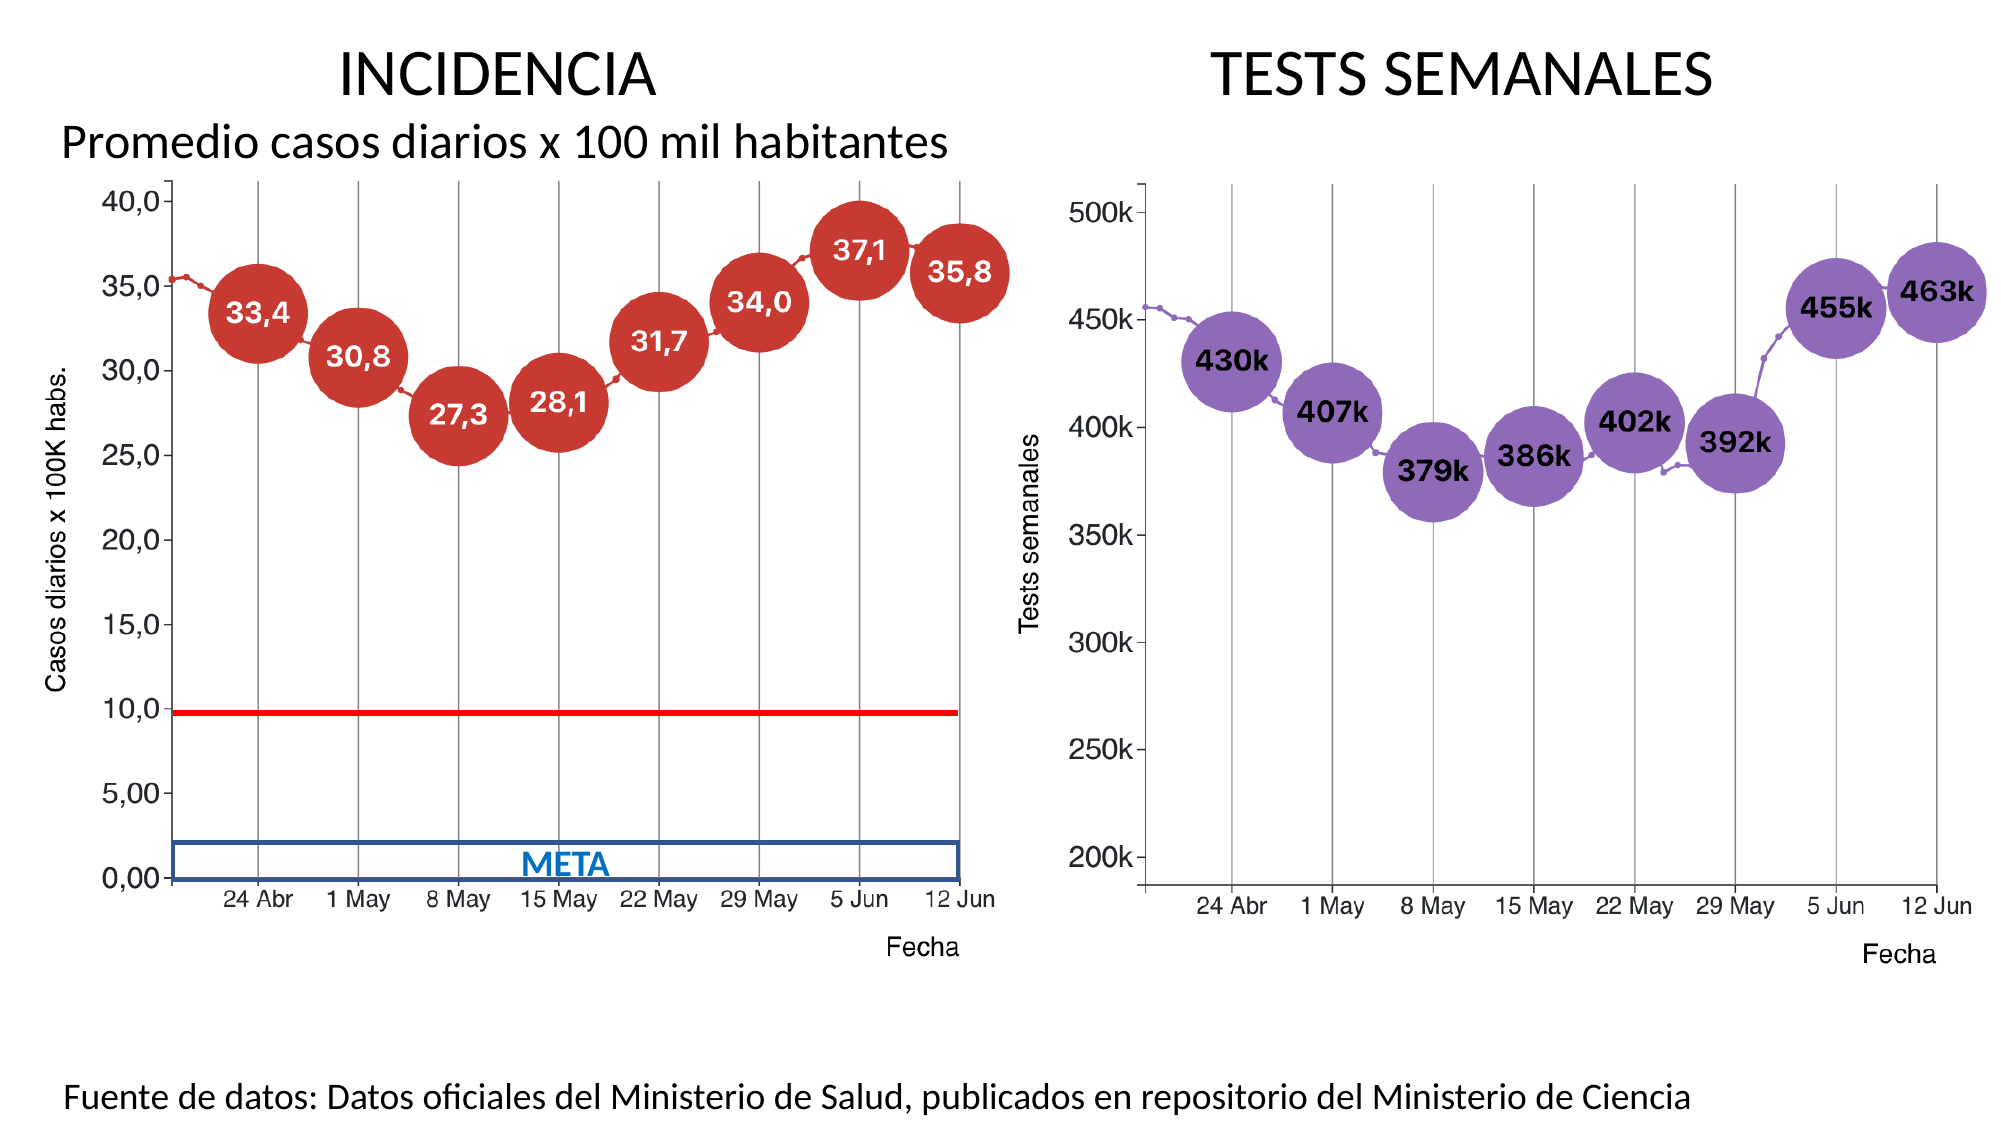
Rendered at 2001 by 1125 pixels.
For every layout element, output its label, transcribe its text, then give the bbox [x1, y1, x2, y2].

text_box INCIDENCIA Promedio casos diarios x 100 mil habitantes [30, 20, 980, 176]
picture [34, 158, 1994, 967]
text_box TESTS SEMANALES [995, 20, 1945, 116]
